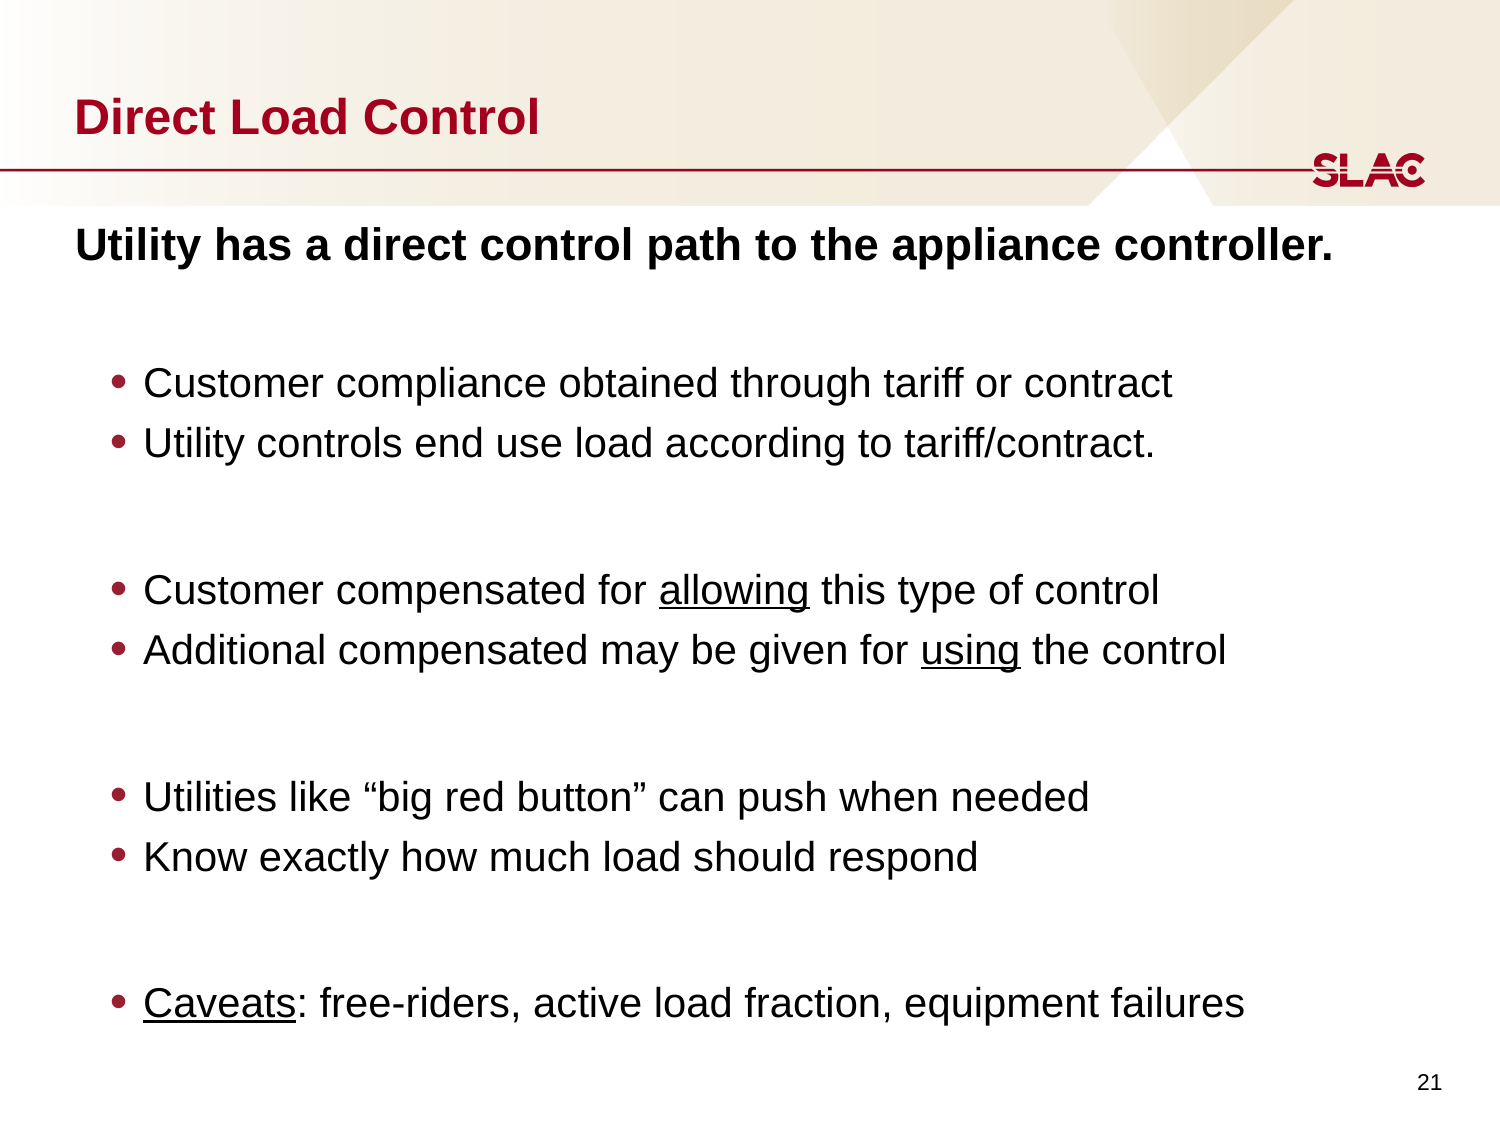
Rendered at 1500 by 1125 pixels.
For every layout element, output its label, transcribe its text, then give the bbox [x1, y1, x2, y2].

picture [0, 0, 1500, 206]
list Utility has a direct control path to the appliance controller. Customer compliance obtained through tariff or contract Utility controls end use load according to tariff/contract. Customer compensated for allowing this type of control Additional compensated may be given for using the control Utilities like “big red button” can push when needed Know exactly how much load should respond Caveats: free-riders, active load fraction, equipment failures [75, 203, 1406, 1035]
slide_number 21 [1405, 1036, 1458, 1125]
title Direct Load Control [74, 21, 1404, 145]
